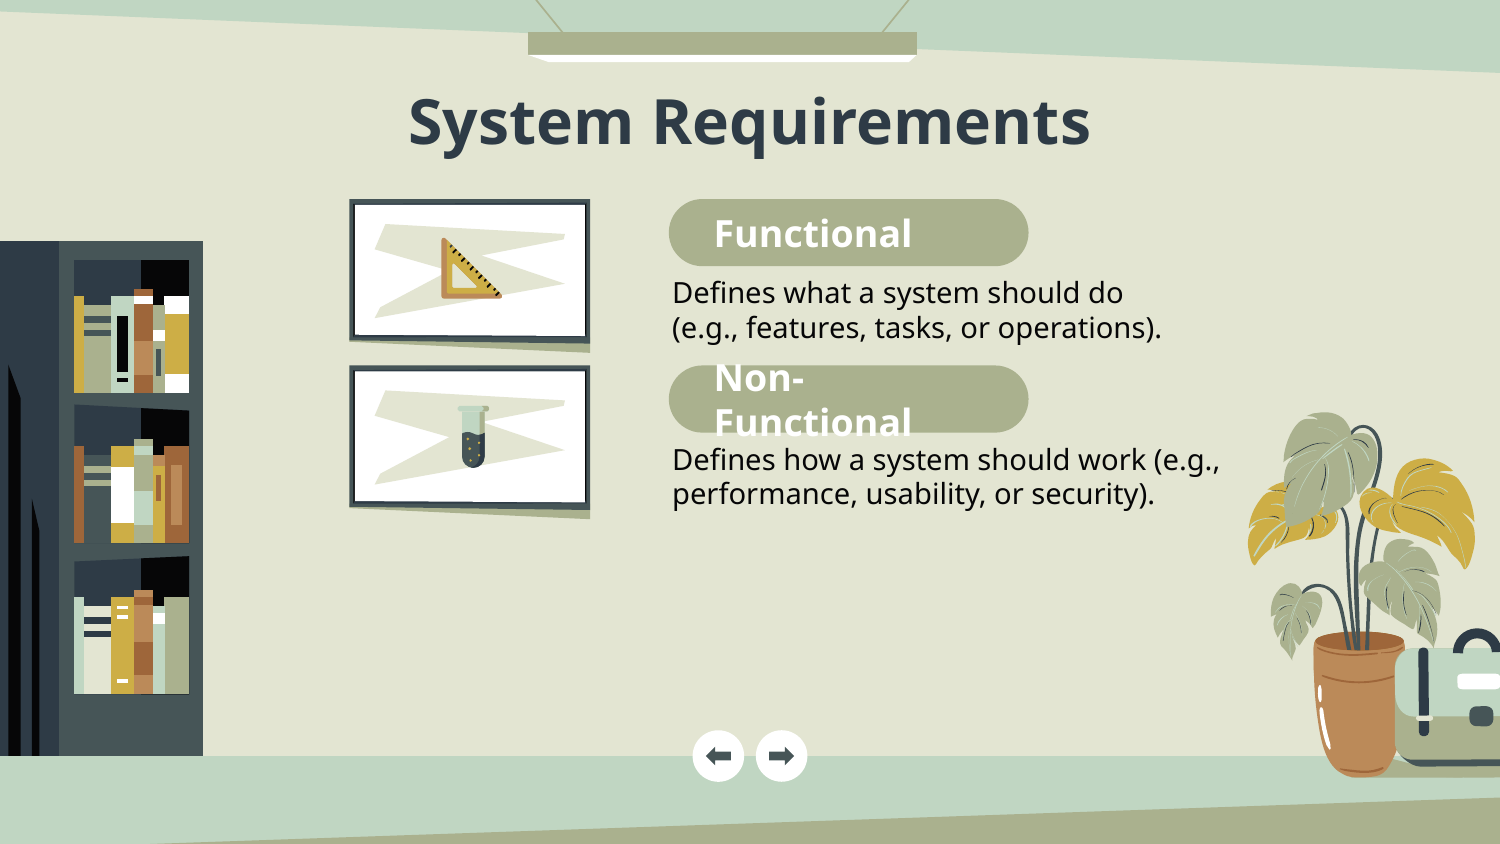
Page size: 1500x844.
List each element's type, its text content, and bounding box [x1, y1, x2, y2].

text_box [457, 405, 490, 469]
subtitle Functional [698, 206, 999, 259]
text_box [441, 237, 506, 299]
text_box [705, 746, 731, 766]
text_box [769, 746, 795, 766]
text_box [349, 198, 591, 354]
text_box [692, 730, 745, 782]
text_box [755, 730, 808, 782]
subtitle Defines what a system should do (e.g., features, tasks, or operations). [657, 266, 1207, 353]
text_box [668, 199, 1029, 266]
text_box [349, 365, 591, 520]
text_box [668, 365, 1029, 432]
subtitle Defines how a system should work (e.g., performance, usability, or security). [657, 432, 1249, 520]
title System Requirements [118, 86, 1382, 154]
subtitle Non-Functional [698, 373, 999, 425]
